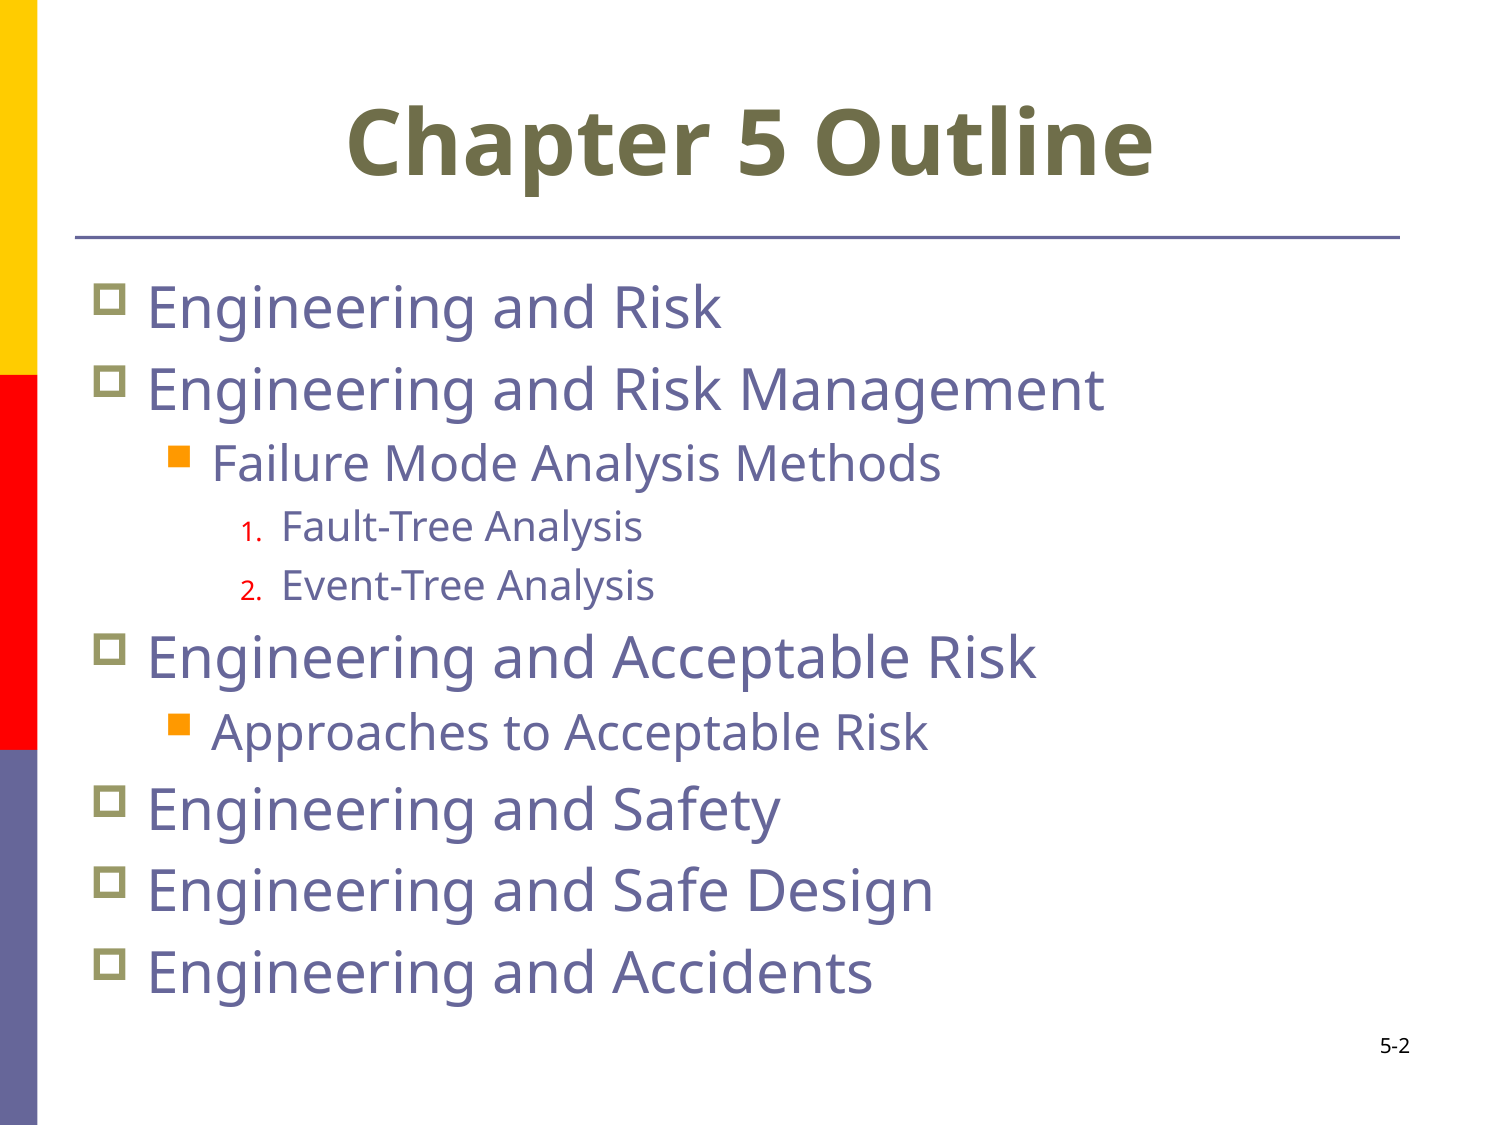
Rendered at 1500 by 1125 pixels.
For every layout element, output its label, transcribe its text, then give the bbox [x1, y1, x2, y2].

slide_number 5-2 [1074, 1025, 1425, 1100]
list Engineering and Risk Engineering and Risk Management Failure Mode Analysis Methods Fault-Tree Analysis Event-Tree Analysis Engineering and Acceptable Risk Approaches to Acceptable Risk Engineering and Safety Engineering and Safe Design Engineering and Accidents [75, 262, 1424, 1047]
title Chapter 5 Outline [75, 45, 1425, 233]
